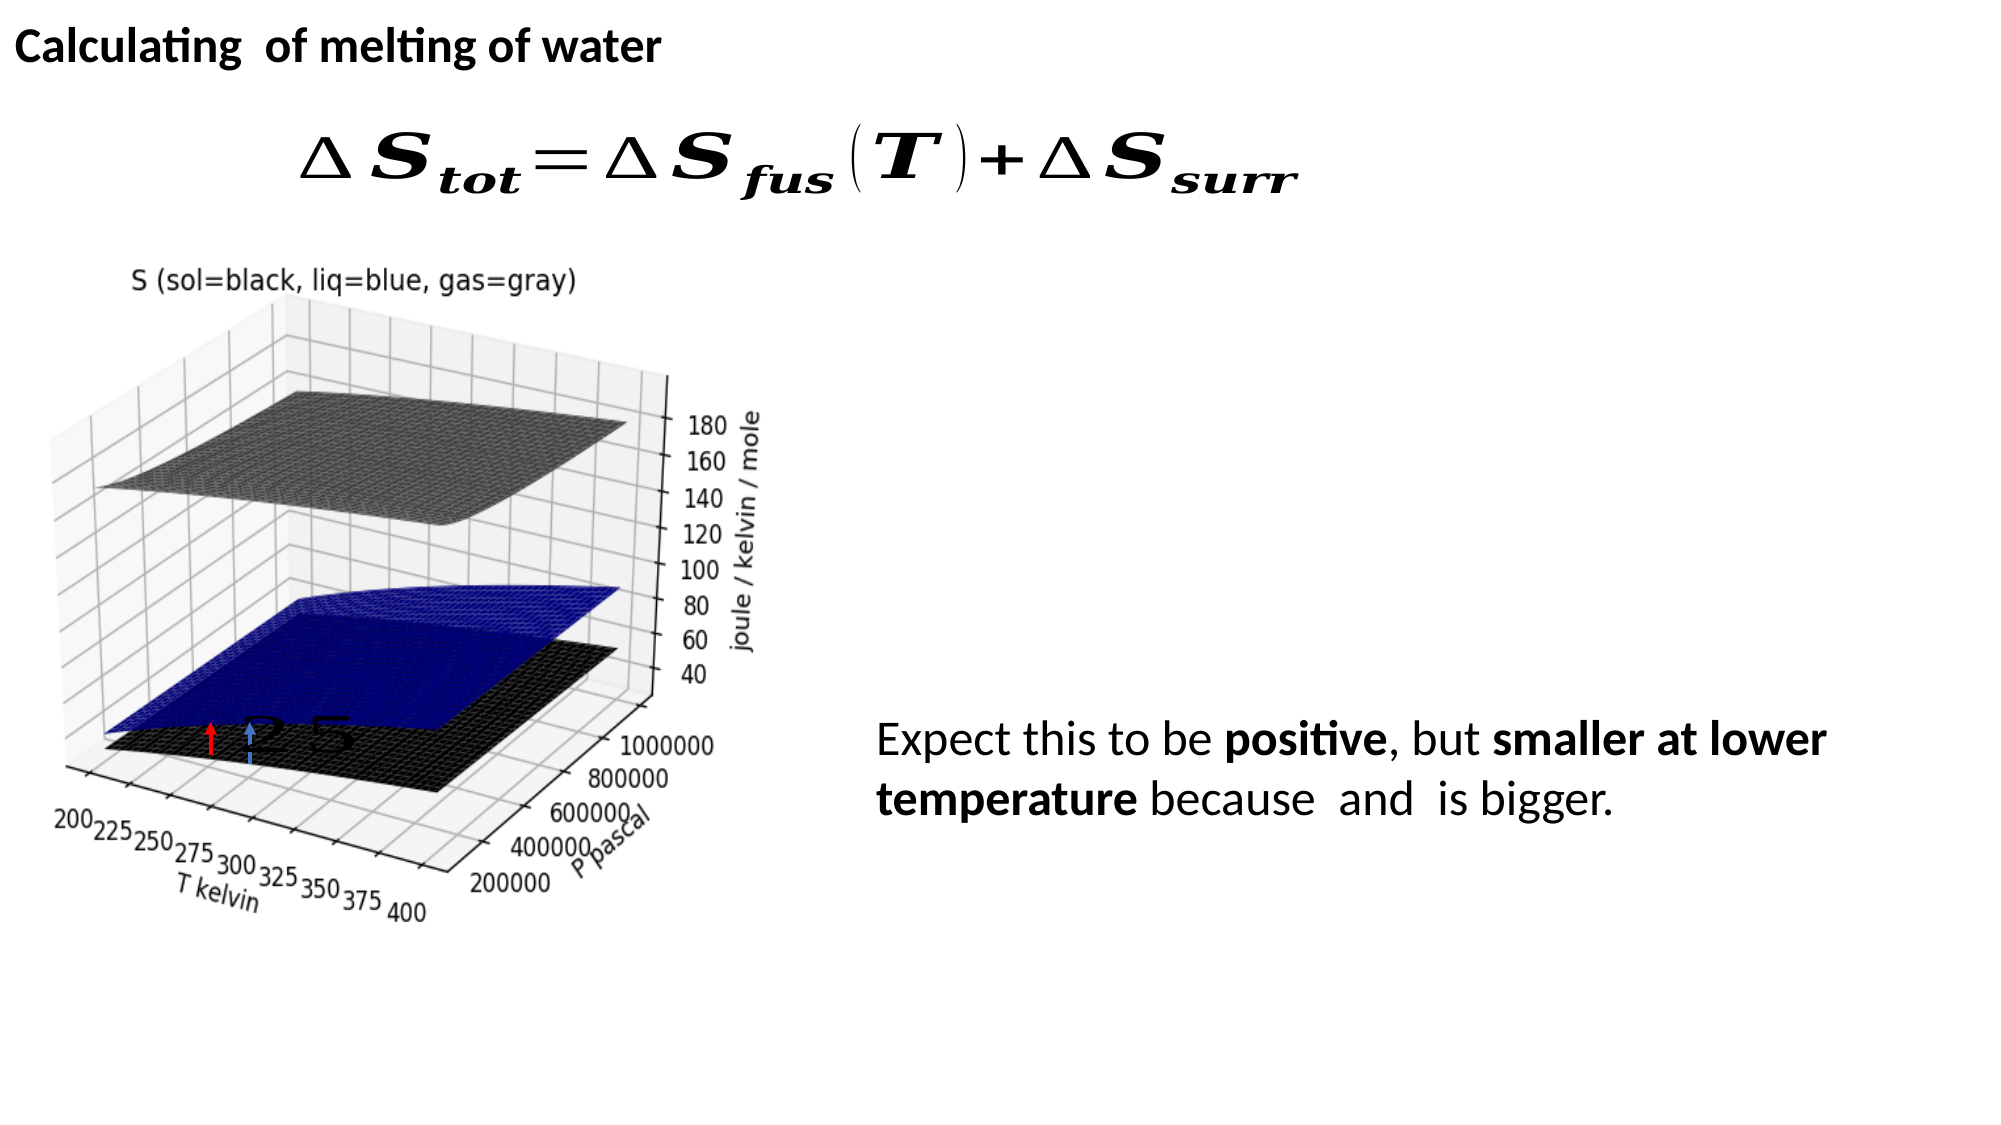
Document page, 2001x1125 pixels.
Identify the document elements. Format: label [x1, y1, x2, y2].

text_box [28, 240, 788, 942]
